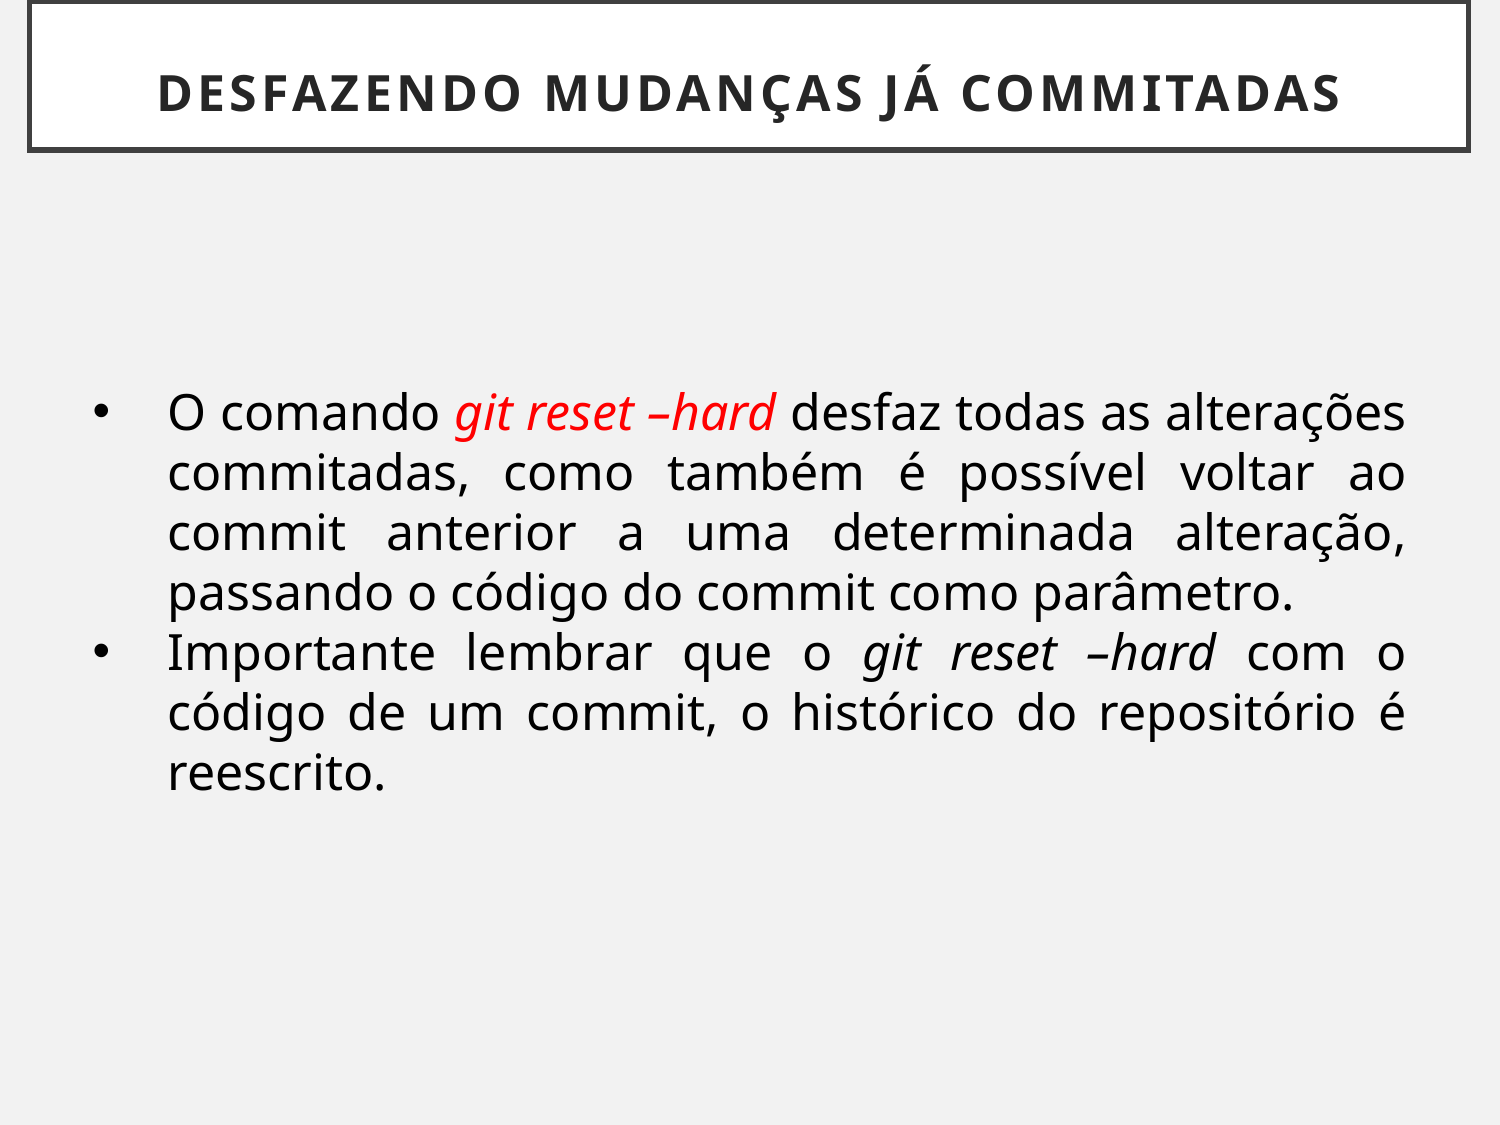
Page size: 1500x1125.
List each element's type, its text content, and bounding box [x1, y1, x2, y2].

title DESFAZENDO MUDANÇAS JÁ COMMITADAS [27, 0, 1471, 153]
text_box O comando git reset –hard desfaz todas as alterações commitadas, como também é possível voltar ao commit anterior a uma determinada alteração, passando o código do commit como parâmetro. Importante lembrar que o git reset –hard com o código de um commit, o histórico do repositório é reescrito. [78, 373, 1422, 808]
